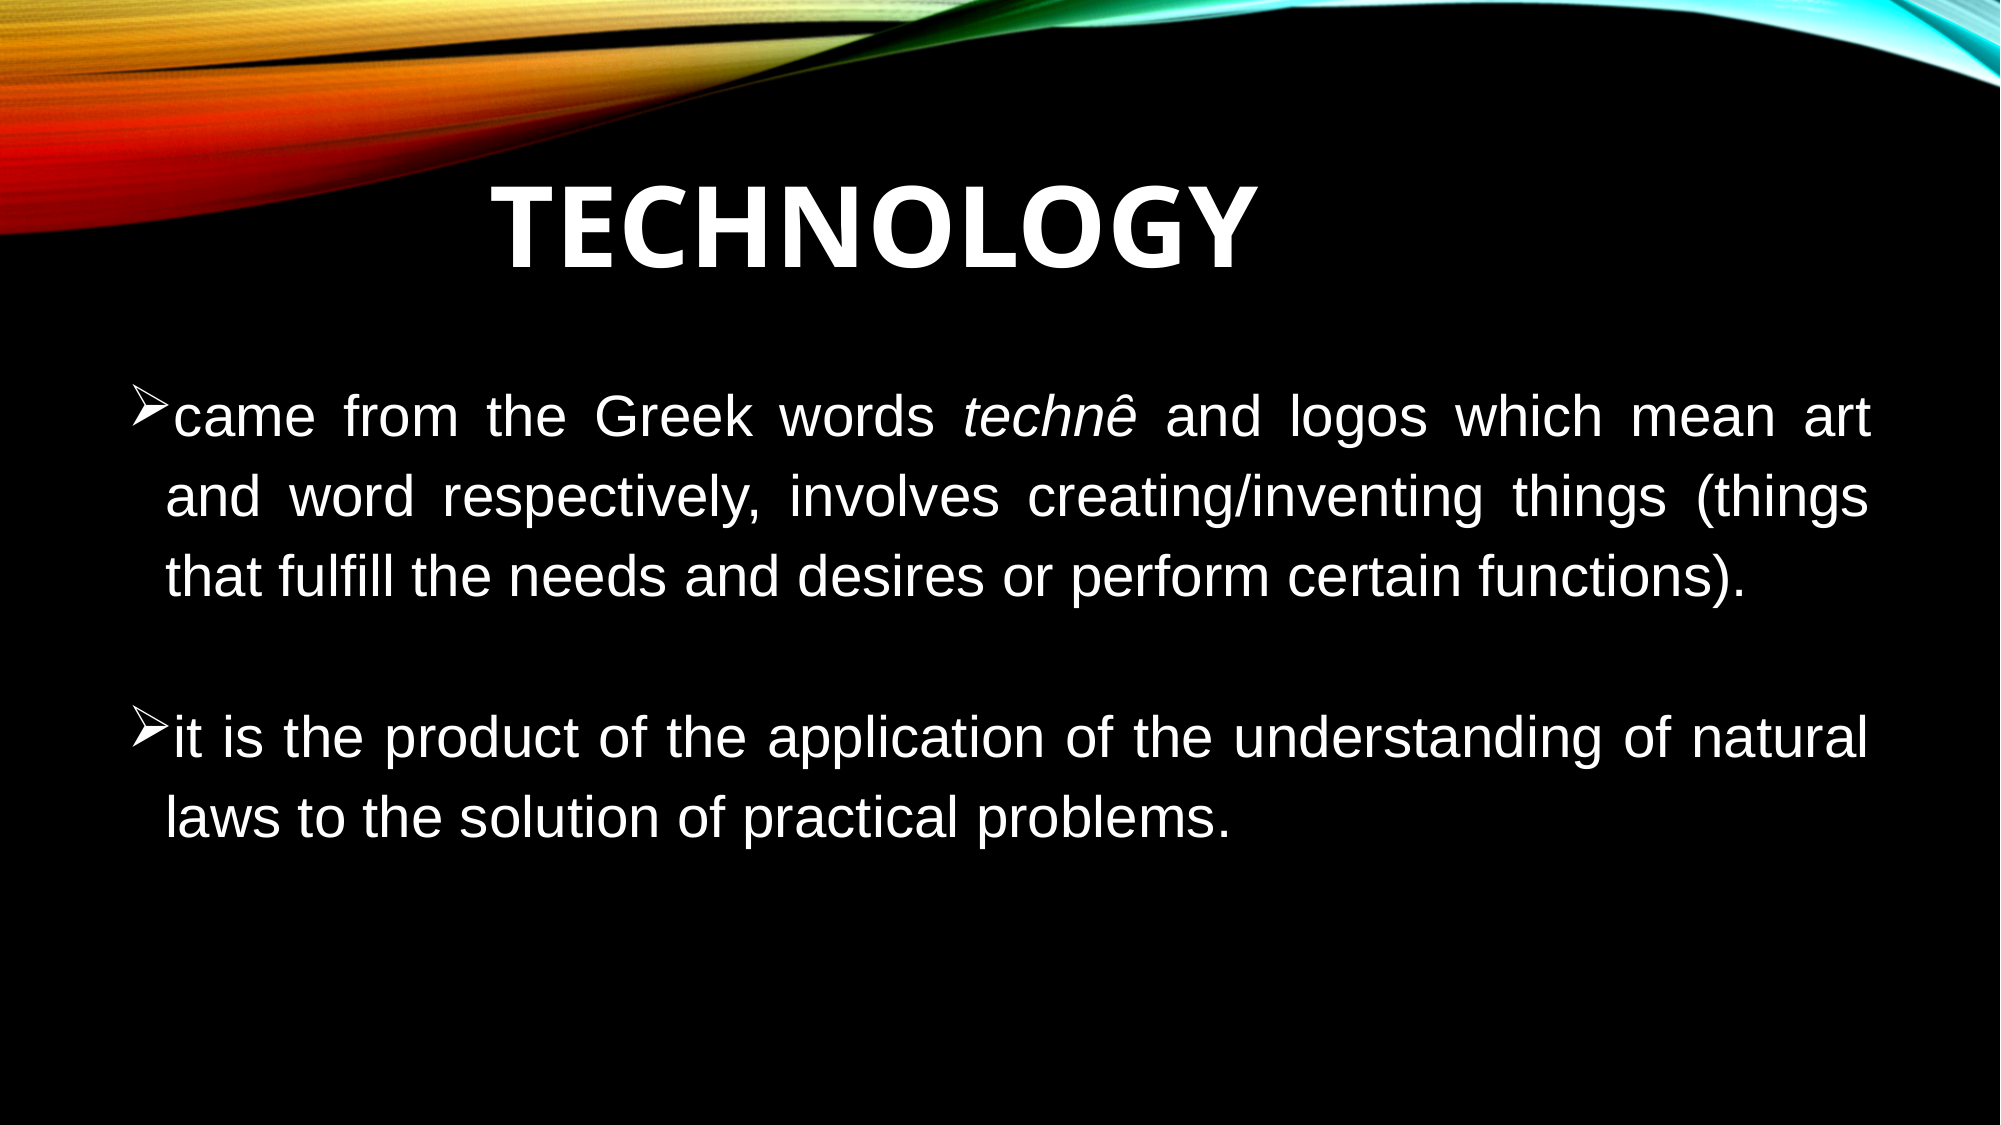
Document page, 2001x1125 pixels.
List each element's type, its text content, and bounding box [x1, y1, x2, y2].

title Technology [474, 125, 1888, 338]
picture [0, 0, 2000, 237]
list came from the Greek words technȇ and logos which mean art and word respectively, involves creating/inventing things (things that fulfill the needs and desires or perform certain functions). it is the product of the application of the understanding of natural laws to the solution of practical problems. [112, 360, 1888, 1021]
